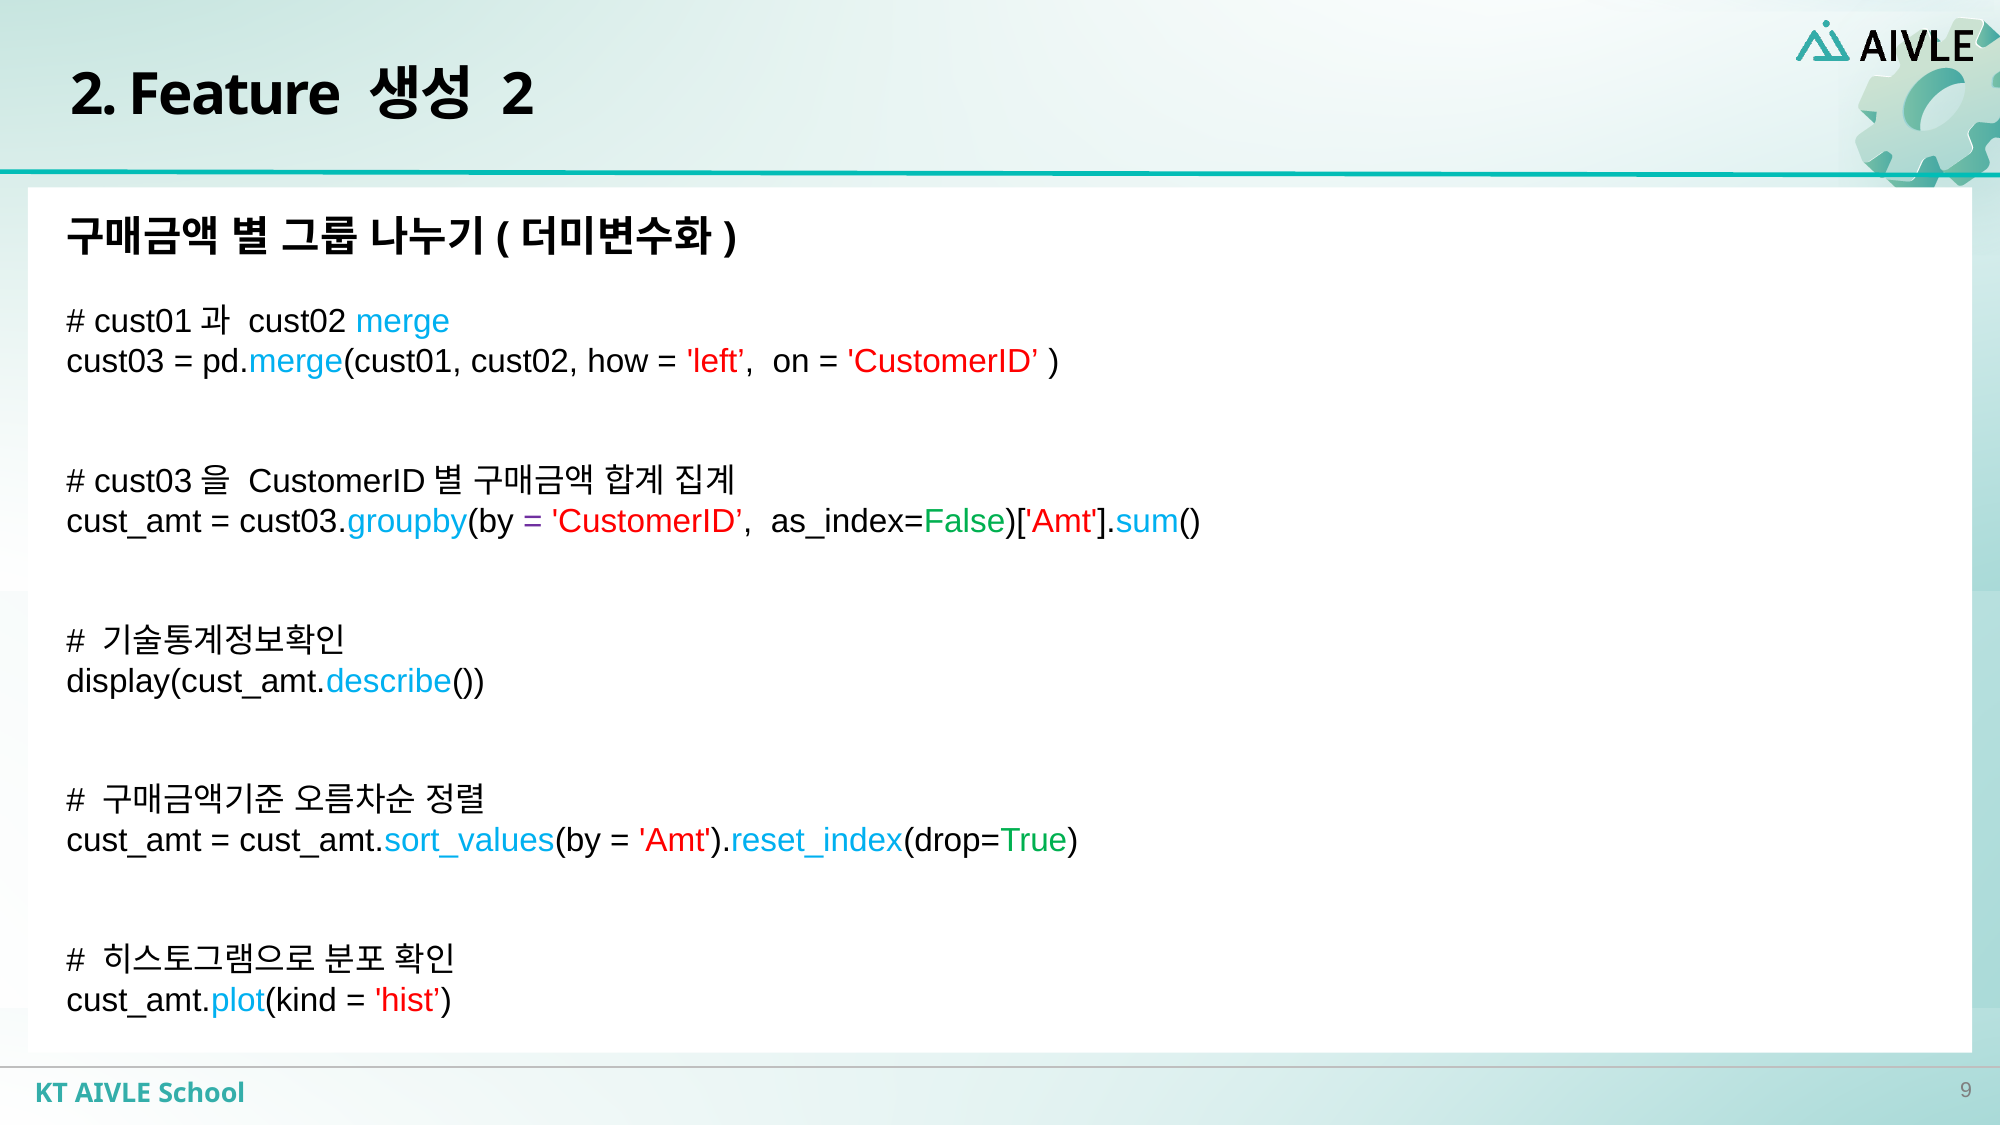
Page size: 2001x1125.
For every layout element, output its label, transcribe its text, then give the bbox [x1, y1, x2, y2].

title 2. Feature 생성 2 [51, 47, 1169, 151]
text_box 구매금액 별 그룹 나누기(더미변수화) # cust01과 cust02 merge cust03 = pd.merge(cust01, cust02, how = 'left’, on = 'CustomerID’ ) # cust03을 CustomerID별 구매금액 합계 집계 cust_amt = cust03.groupby(by = 'CustomerID’, as_index=False)['Amt'].sum() # 기술통계정보확인 display(cust_amt.describe()) # 구매금액기준 오름차순 정렬 cust_amt = cust_amt.sort_values(by = 'Amt').reset_index(drop=True) # 히스토그램으로 분포 확인 cust_amt.plot(kind = 'hist’) [51, 202, 1866, 1026]
picture [0, 1068, 2000, 1125]
picture [0, 0, 2000, 172]
picture [0, 174, 2000, 1066]
